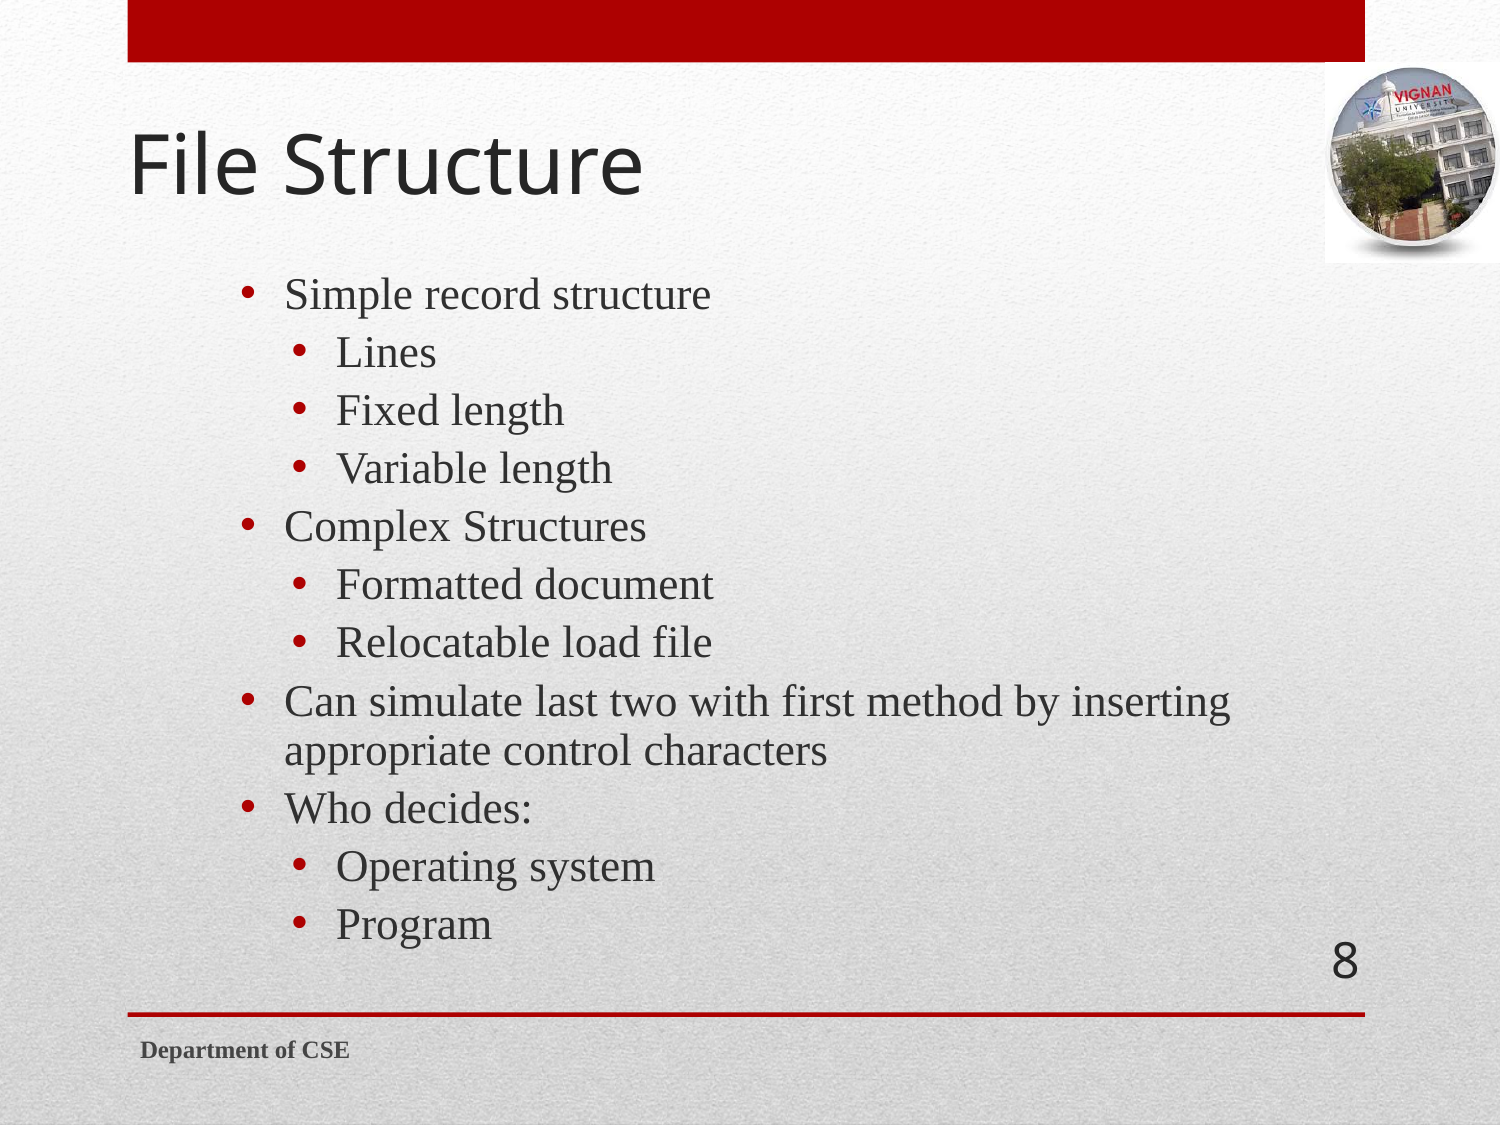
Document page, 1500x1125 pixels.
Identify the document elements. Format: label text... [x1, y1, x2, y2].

title File Structure [112, 99, 1319, 219]
list Simple record structure Lines Fixed length Variable length Complex Structures Formatted document Relocatable load file Can simulate last two with first method by inserting appropriate control characters Who decides: Operating system Program [225, 262, 1325, 963]
footer Department of CSE [125, 1018, 925, 1079]
slide_number 8 [1250, 933, 1375, 993]
picture [1324, 61, 1500, 264]
